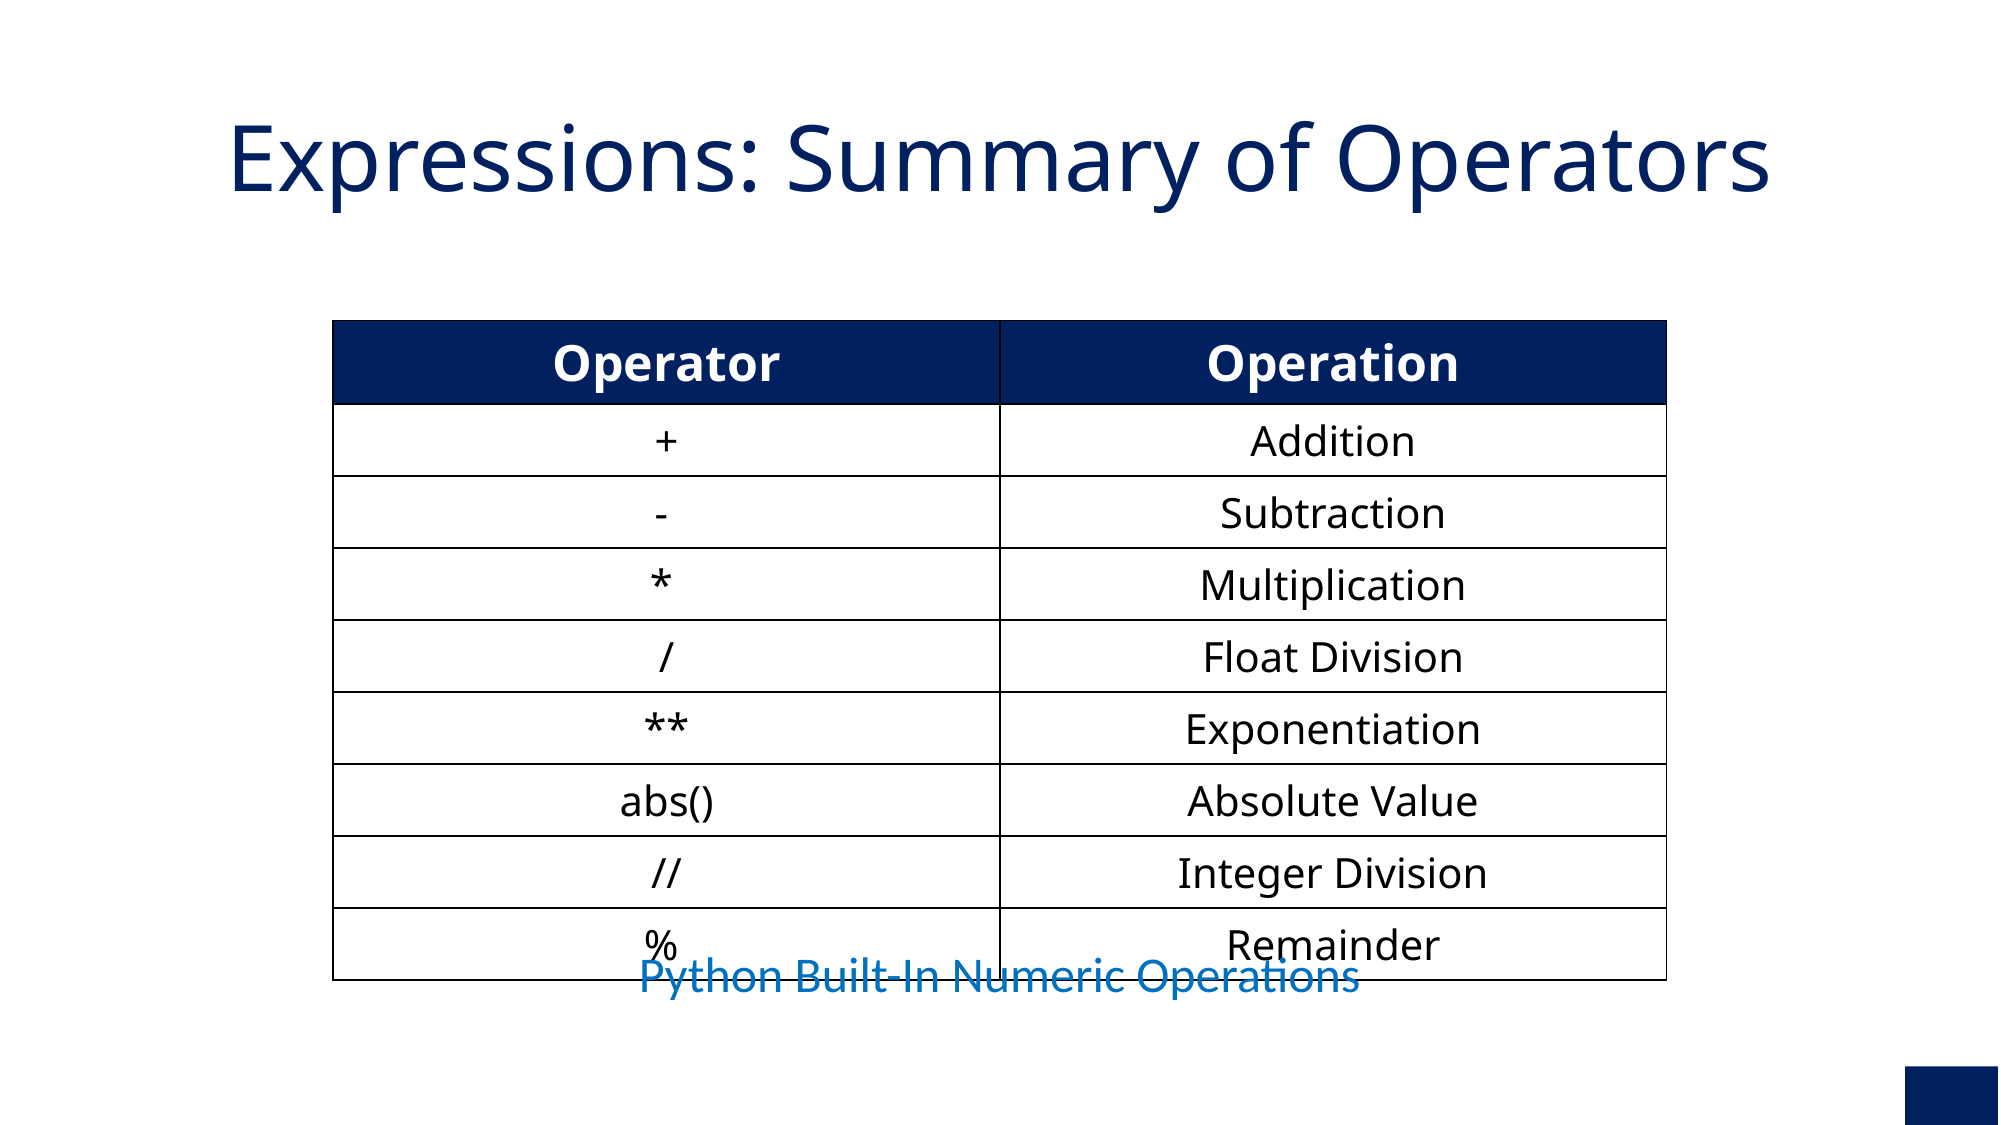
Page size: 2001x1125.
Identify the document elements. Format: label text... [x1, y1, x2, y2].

table_cell Float Division [1001, 621, 1666, 691]
text_box Python Built-In Numeric Operations [624, 935, 1376, 1010]
table_cell / [334, 621, 999, 691]
list [137, 299, 1863, 1070]
table_cell Remainder [1001, 909, 1666, 979]
table_cell - [334, 477, 999, 547]
slide_number [1905, 1066, 1998, 1125]
table_cell Absolute Value [1001, 765, 1666, 835]
table_cell Multiplication [1001, 549, 1666, 619]
title Expressions: Summary of Operators [137, 52, 1863, 271]
table_cell Integer Division [1001, 837, 1666, 907]
table_cell // [334, 837, 999, 907]
table_cell abs() [334, 765, 999, 835]
table_header Operator [334, 321, 999, 403]
table_header Operation [1001, 321, 1666, 403]
table_cell * [334, 549, 999, 619]
table_cell + [334, 405, 999, 475]
table_cell ** [334, 693, 999, 763]
table_cell Subtraction [1001, 477, 1666, 547]
table_cell Exponentiation [1001, 693, 1666, 763]
table_cell % [334, 909, 999, 979]
table_cell Addition [1001, 405, 1666, 475]
